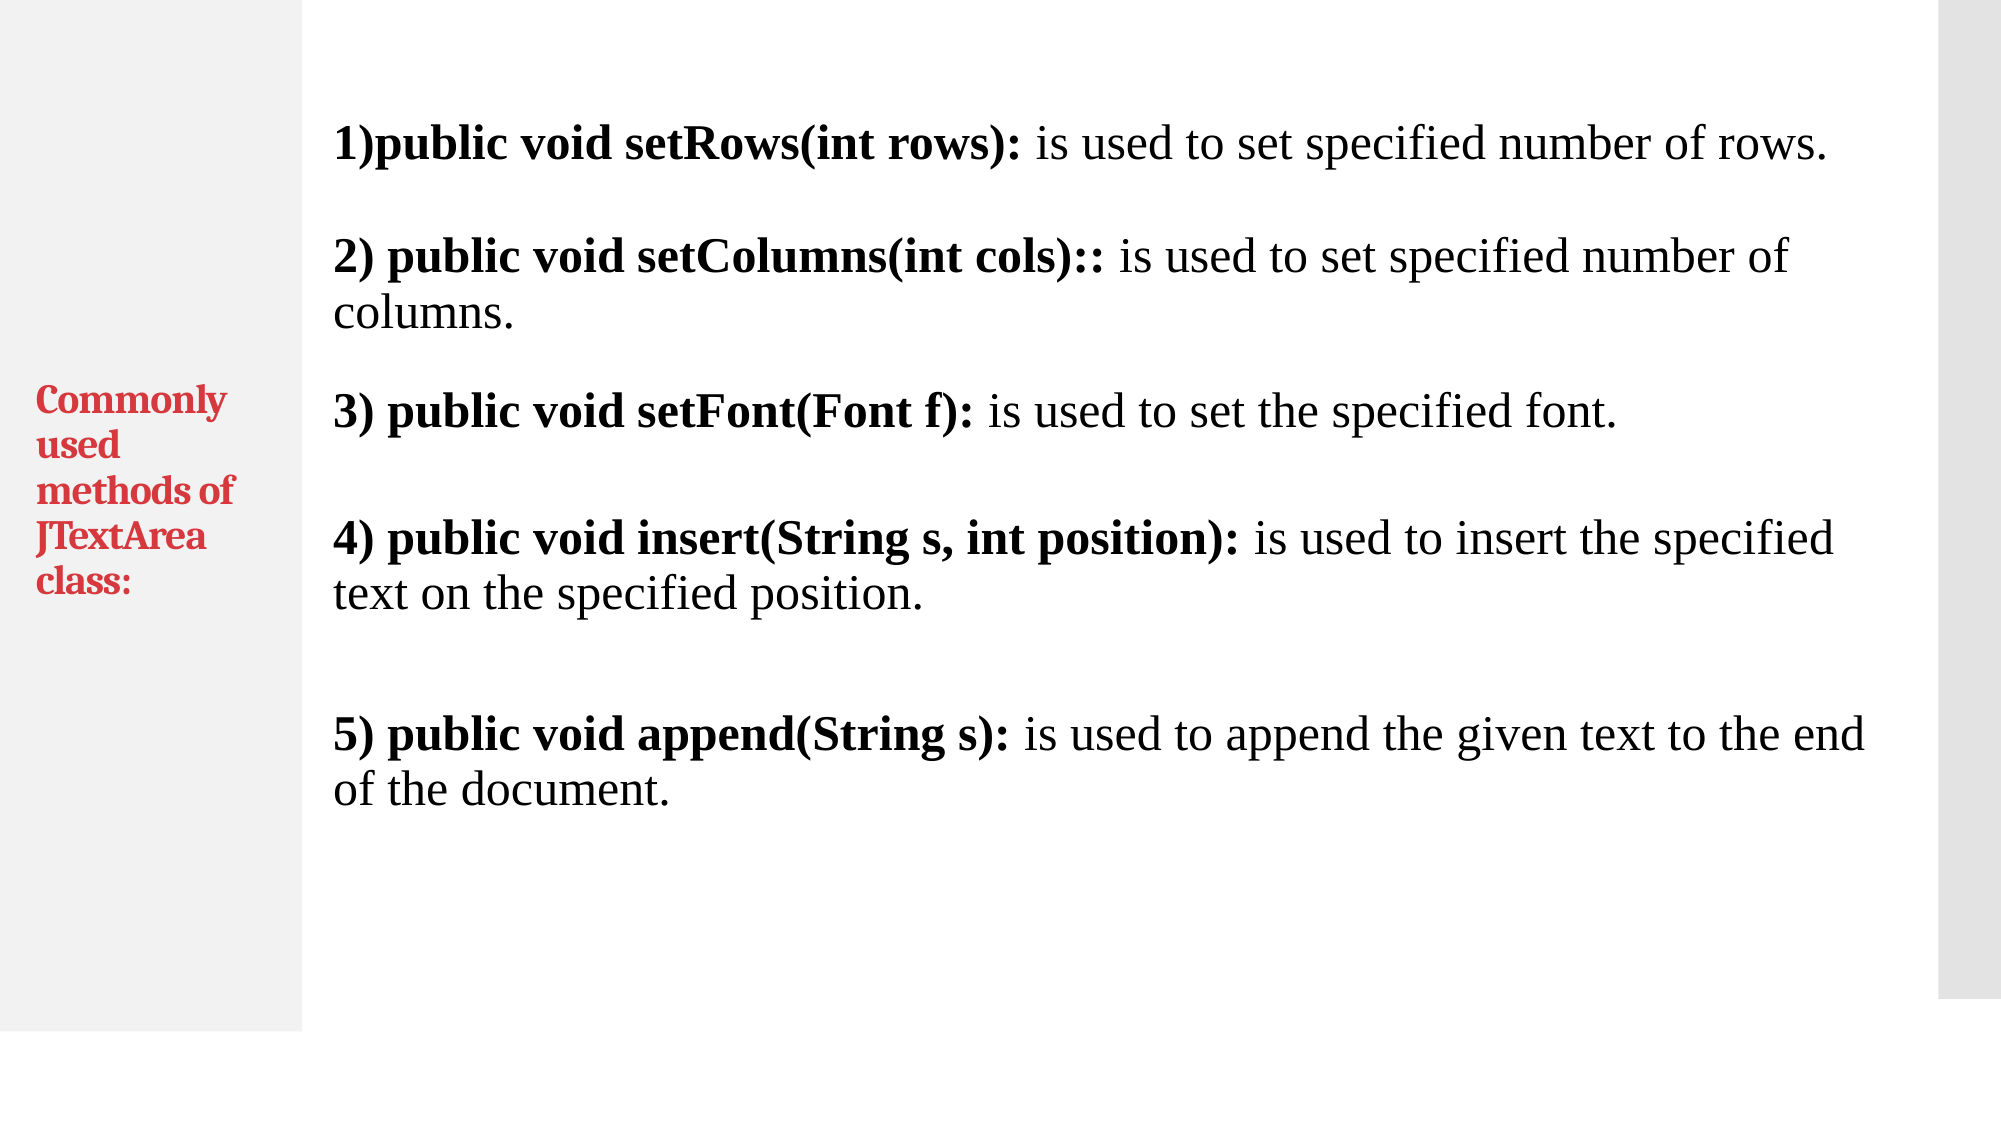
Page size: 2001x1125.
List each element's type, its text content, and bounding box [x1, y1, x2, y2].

title Commonly used methods of JTextArea class: [20, 32, 280, 999]
table_cell 5) public void append(String s): is used to append the given text to the end of the document. [326, 663, 1893, 859]
table_cell 2) public void setColumns(int cols):: is used to set specified number of columns. [326, 213, 1893, 354]
table_cell 4) public void insert(String s, int position): is used to insert the specified text on the specified position. [326, 468, 1893, 663]
table_cell 3) public void setFont(Font f): is used to set the specified font. [326, 354, 1893, 468]
table_header 1)public void setRows(int rows): is used to set specified number of rows. [326, 73, 1893, 213]
